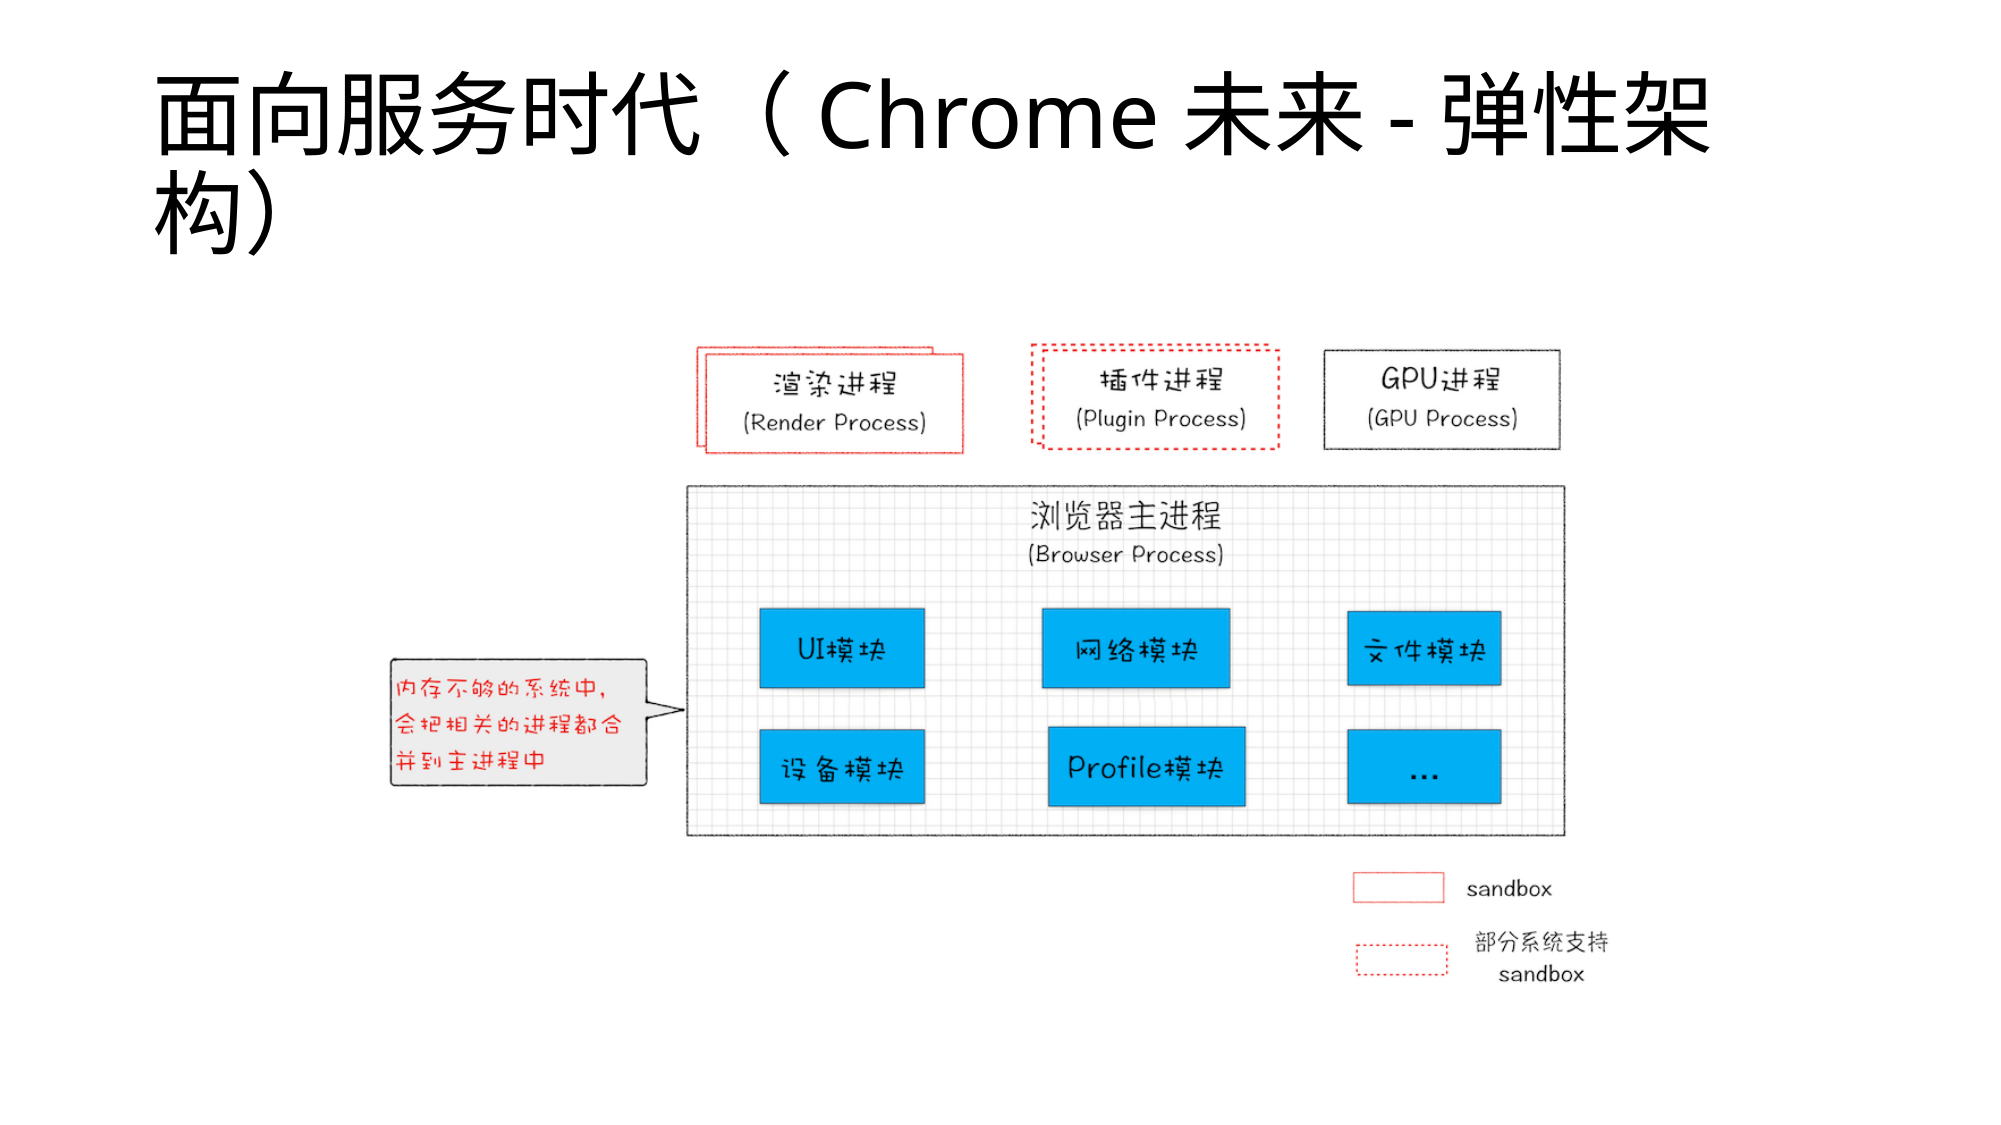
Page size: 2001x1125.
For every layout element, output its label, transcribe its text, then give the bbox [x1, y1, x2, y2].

title 面向服务时代（Chrome未来-弹性架构） [137, 59, 1863, 278]
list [352, 299, 1647, 1014]
